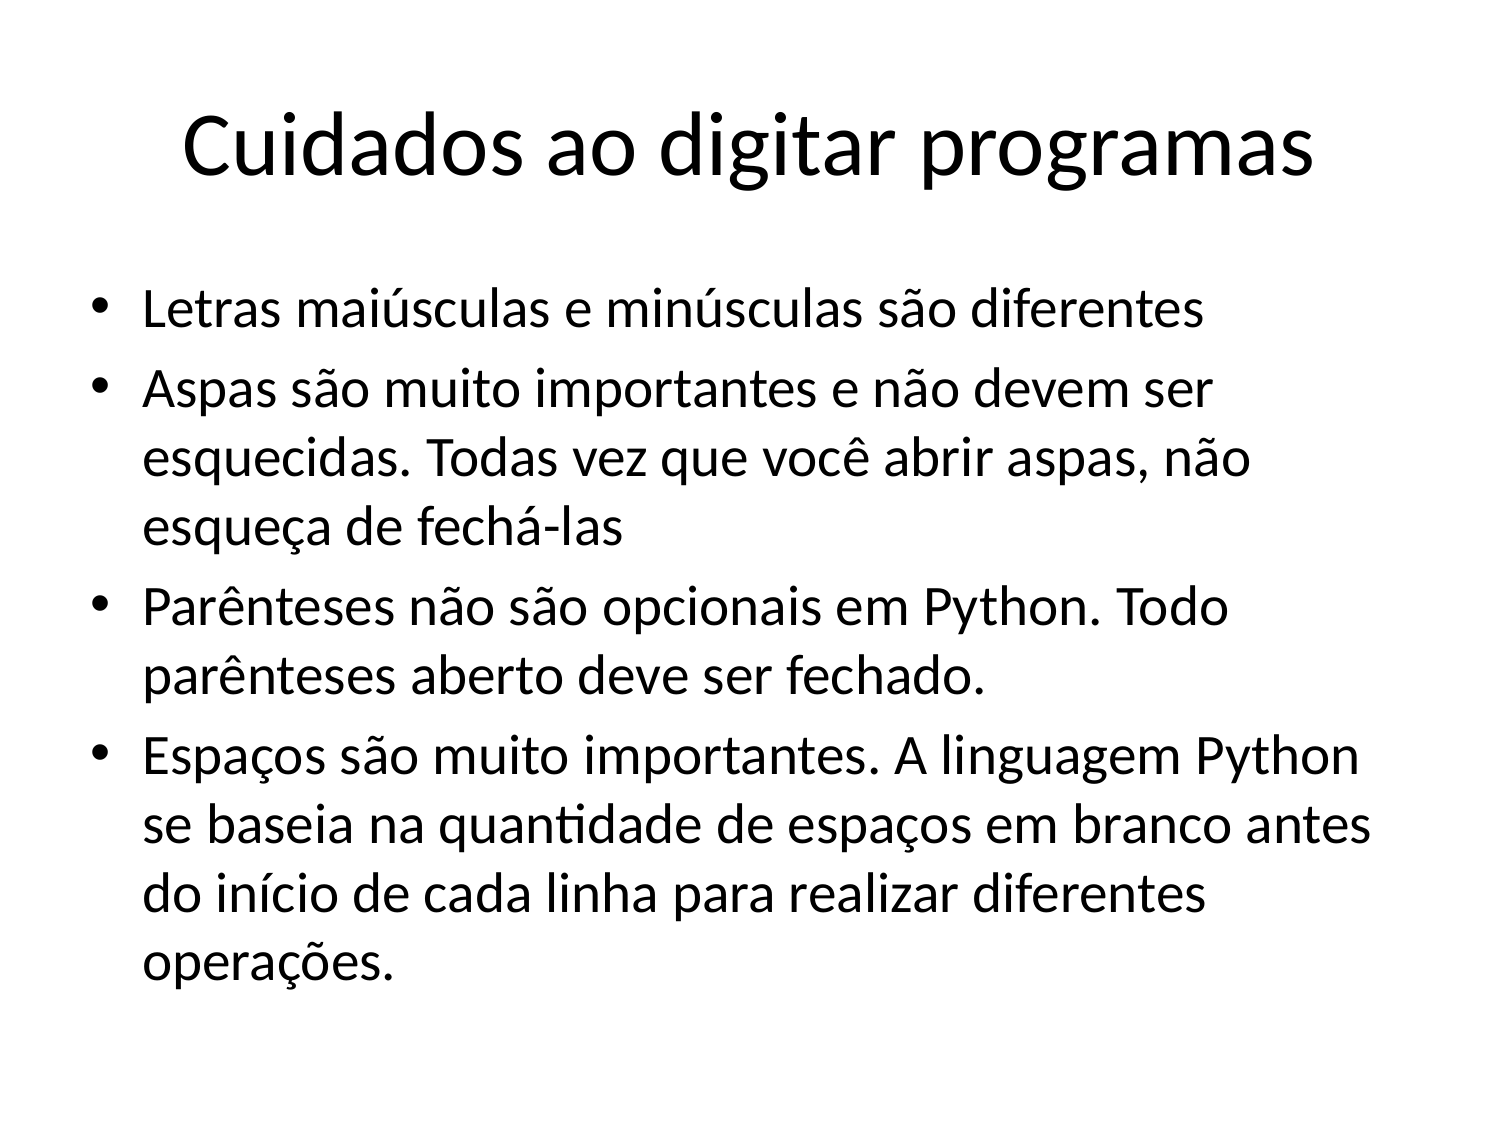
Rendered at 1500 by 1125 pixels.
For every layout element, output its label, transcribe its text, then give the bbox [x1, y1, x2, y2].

list Letras maiúsculas e minúsculas são diferentes Aspas são muito importantes e não devem ser esquecidas. Todas vez que você abrir aspas, não esqueça de fechá-las Parênteses não são opcionais em Python. Todo parênteses aberto deve ser fechado. Espaços são muito importantes. A linguagem Python se baseia na quantidade de espaços em branco antes do início de cada linha para realizar diferentes operações. [75, 262, 1425, 1005]
title Cuidados ao digitar programas [75, 45, 1425, 233]
